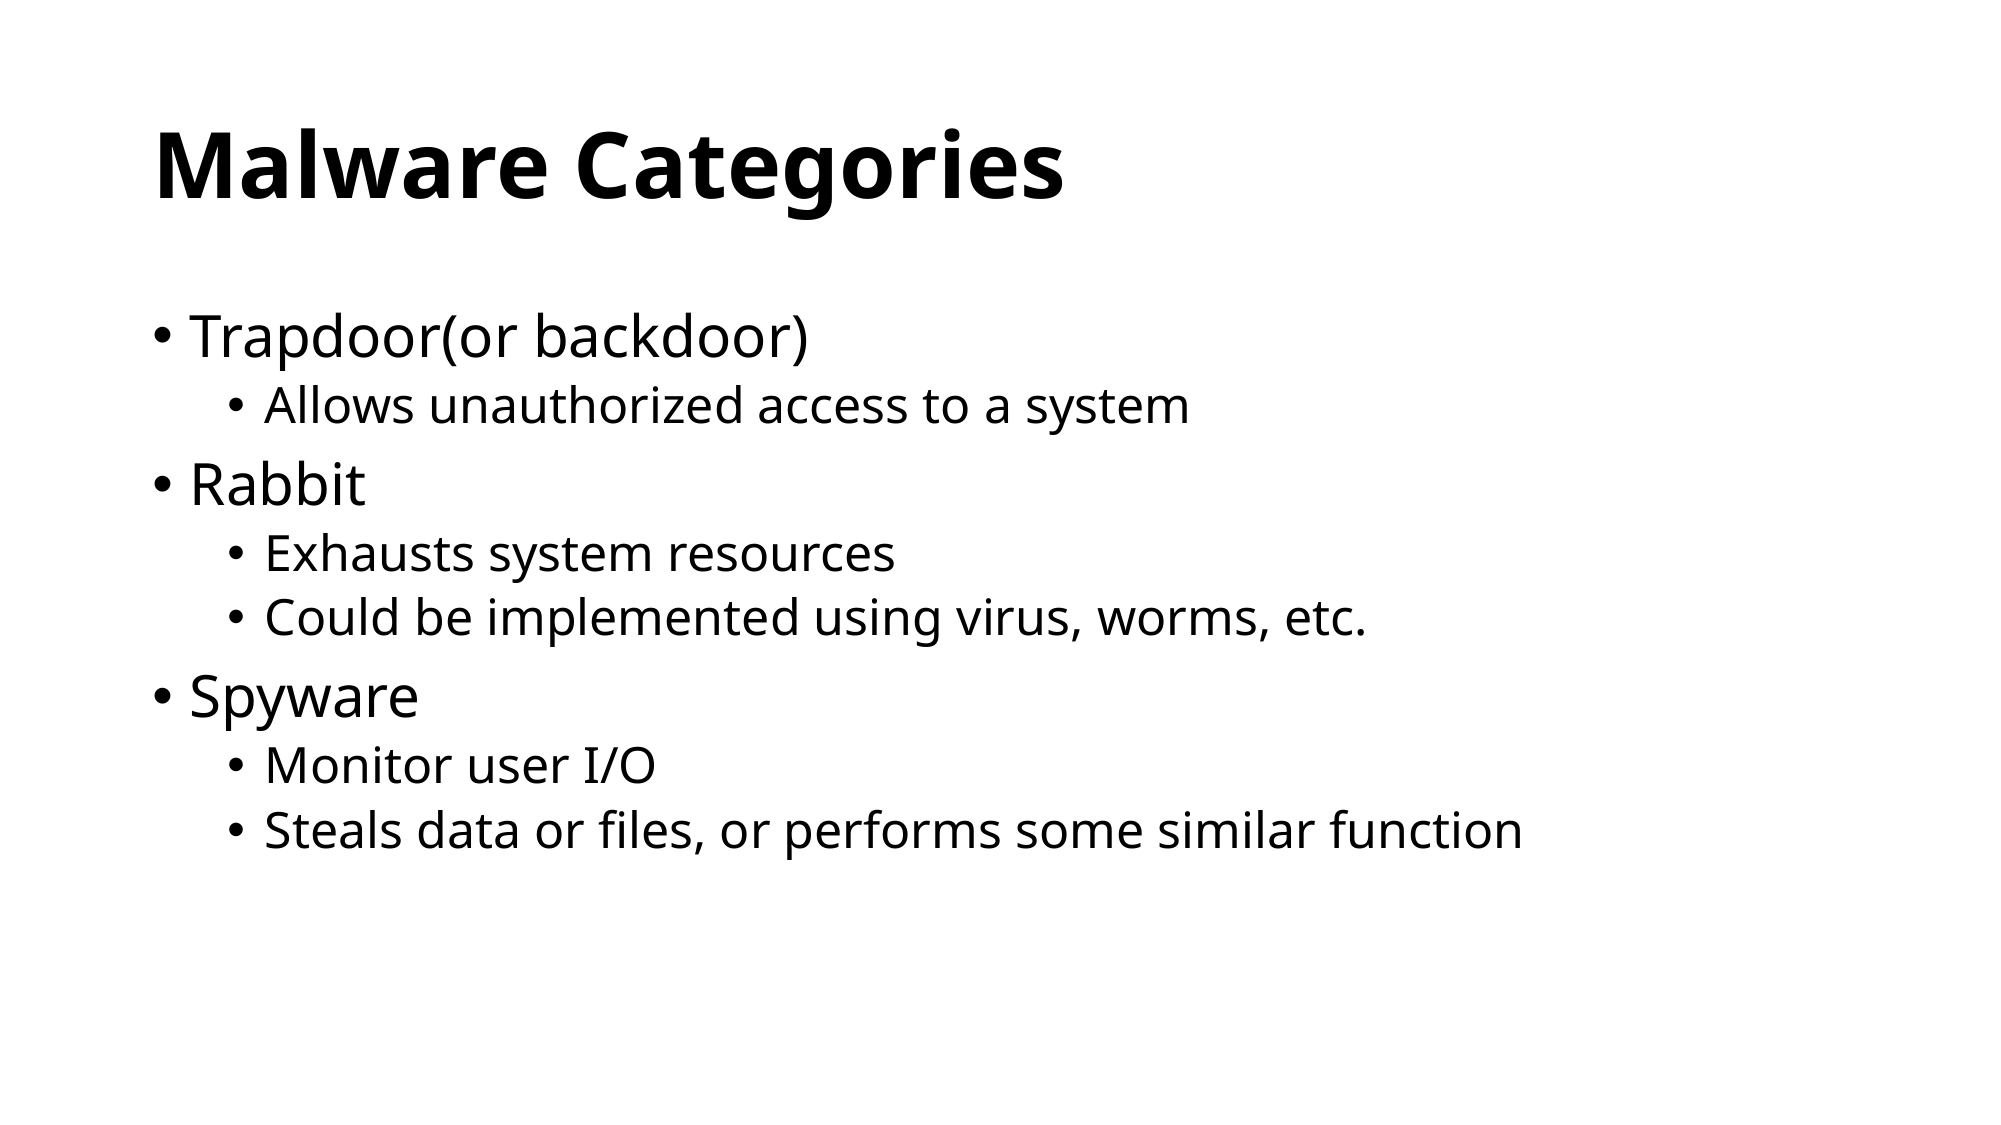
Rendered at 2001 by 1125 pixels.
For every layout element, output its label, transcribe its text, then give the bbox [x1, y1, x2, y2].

list Trapdoor(or backdoor) Allows unauthorized access to a system Rabbit Exhausts system resources Could be implemented using virus, worms, etc. Spyware Monitor user I/O Steals data or files, or performs some similar function [137, 299, 1863, 1014]
title Malware Categories [137, 59, 1863, 278]
